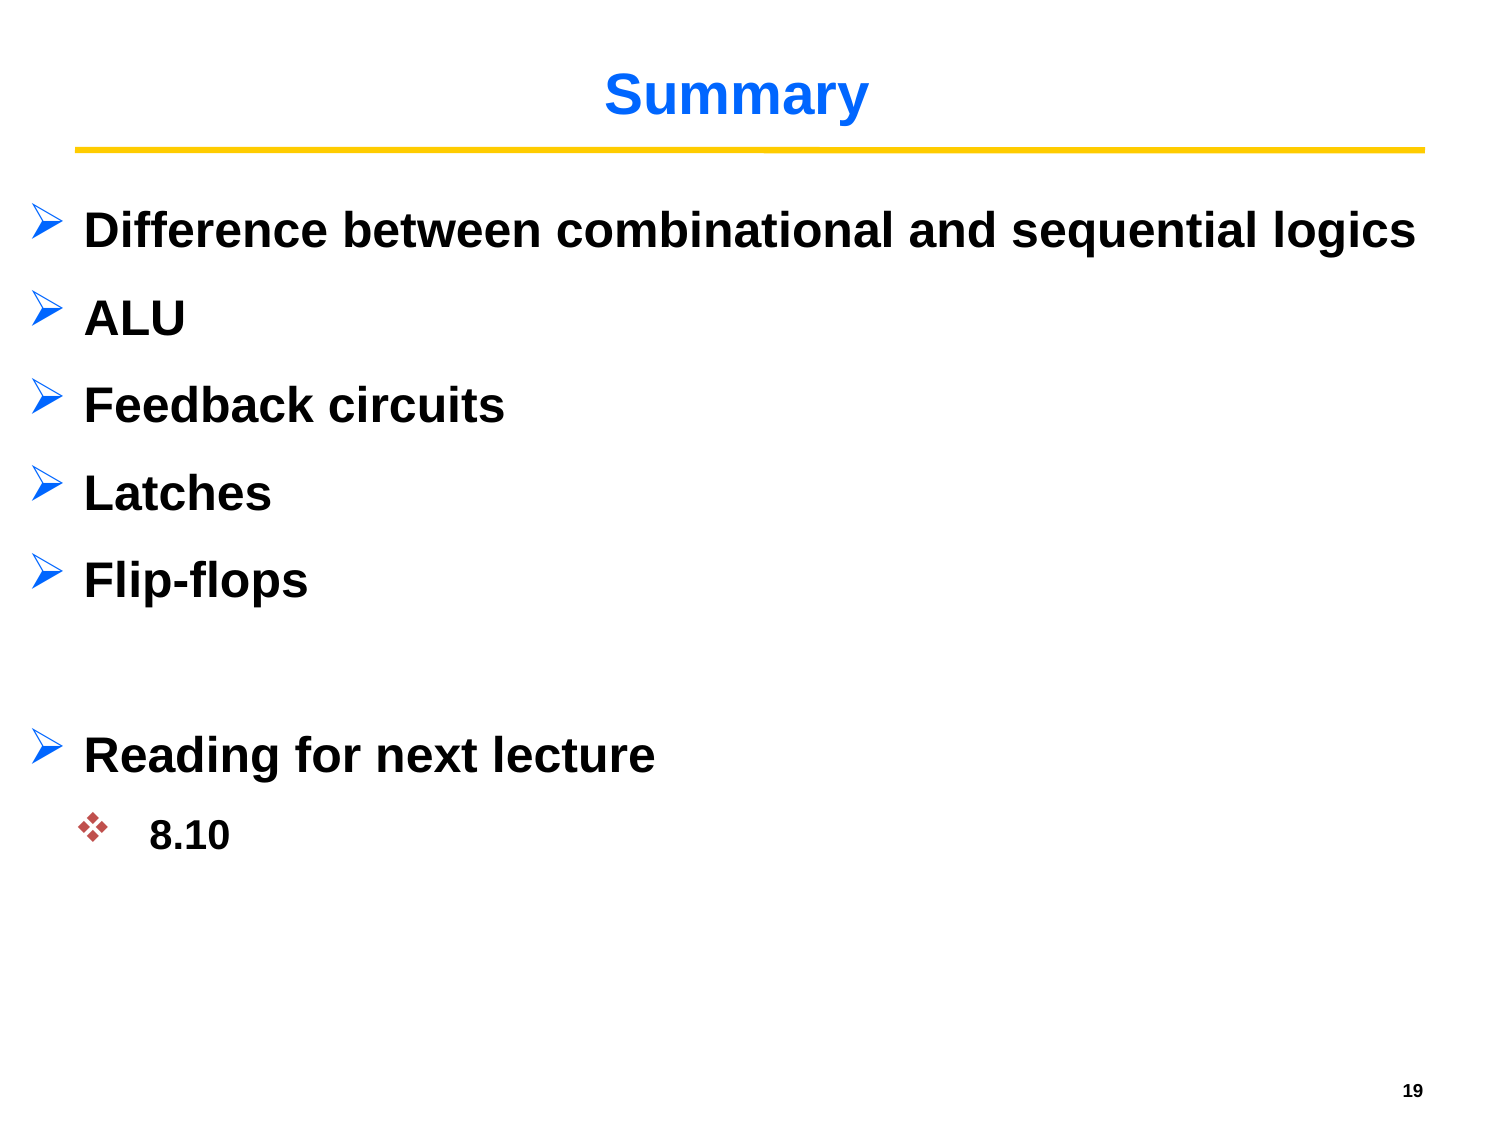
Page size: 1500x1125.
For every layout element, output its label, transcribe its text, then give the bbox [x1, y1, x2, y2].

slide_number 19 [1387, 1062, 1463, 1118]
title Summary [24, 45, 1450, 138]
list Difference between combinational and sequential logics ALU Feedback circuits Latches Flip-flops Reading for next lecture 8.10 [10, 173, 1490, 1052]
